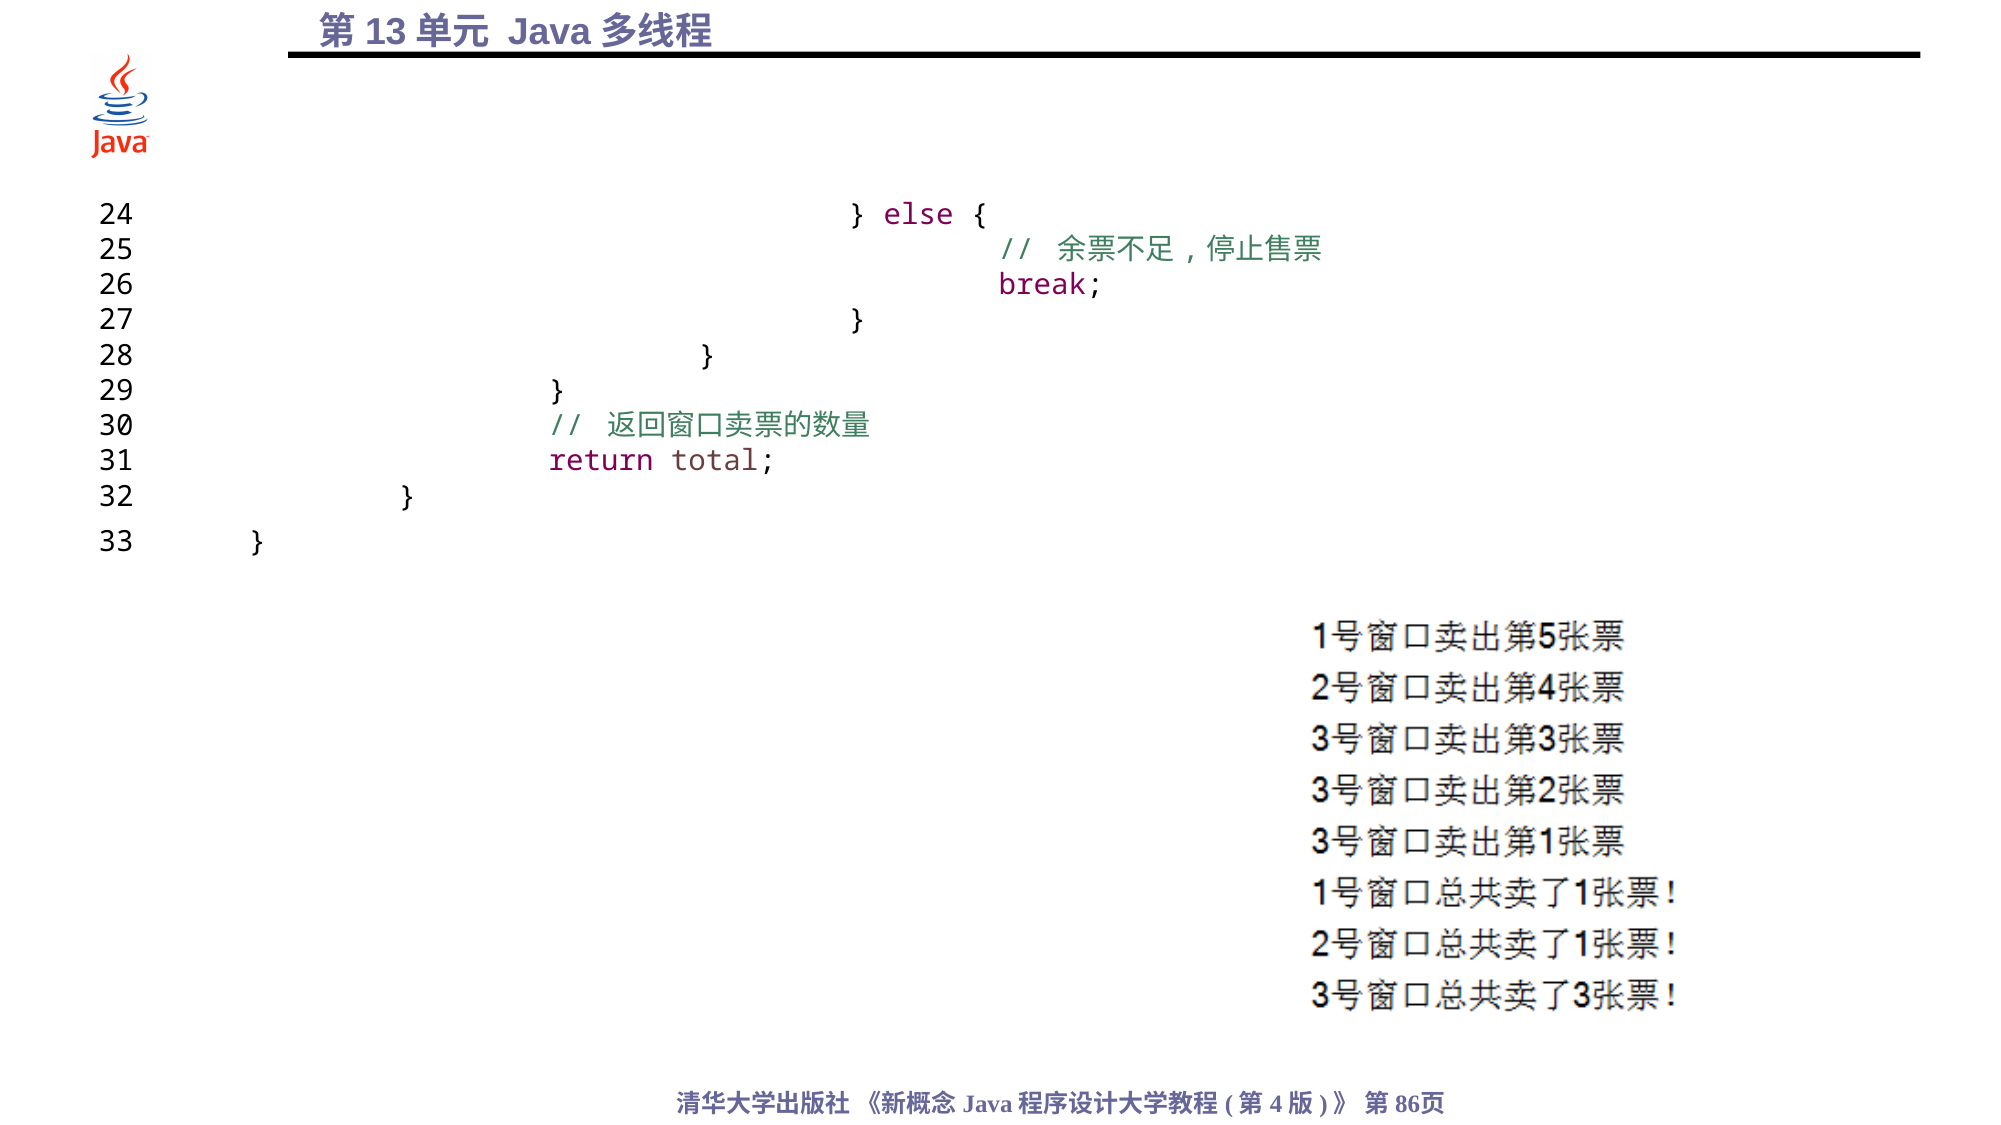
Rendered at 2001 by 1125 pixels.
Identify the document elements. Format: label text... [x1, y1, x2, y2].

picture [90, 53, 151, 159]
picture [1307, 612, 1701, 1026]
text_box 24 } else { 25 // 余票不足,停止售票 26 break; 27 } 28 } 29 } 30 // 返回窗口卖票的数量 31 return total; 32 } 33 } [83, 197, 1900, 565]
